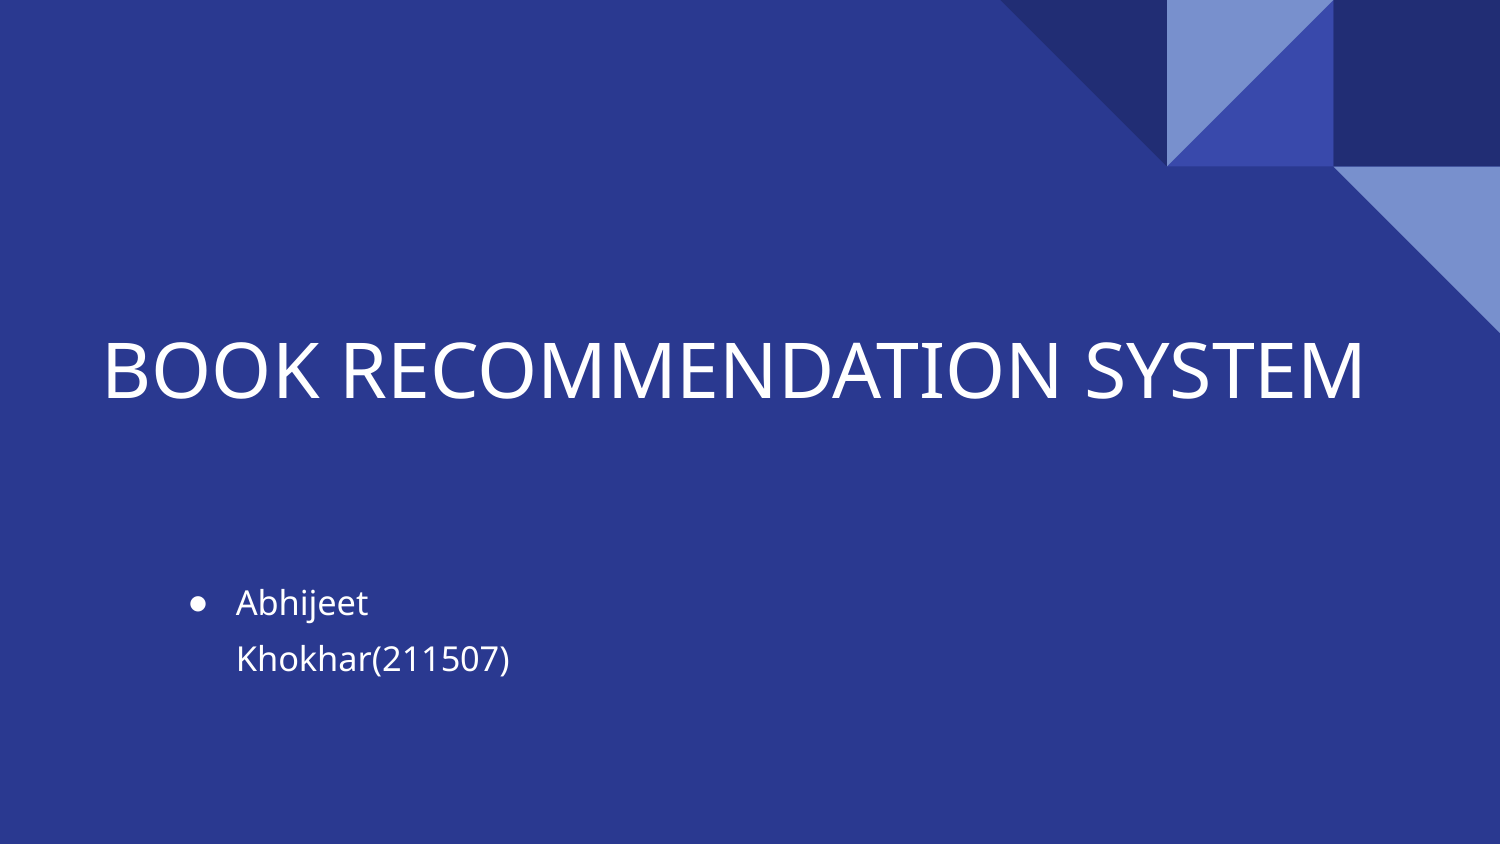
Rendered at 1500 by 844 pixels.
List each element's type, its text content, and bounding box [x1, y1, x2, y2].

title BOOK RECOMMENDATION SYSTEM [86, 277, 1436, 436]
subtitle Abhijeet Khokhar(211507) [70, 435, 662, 822]
